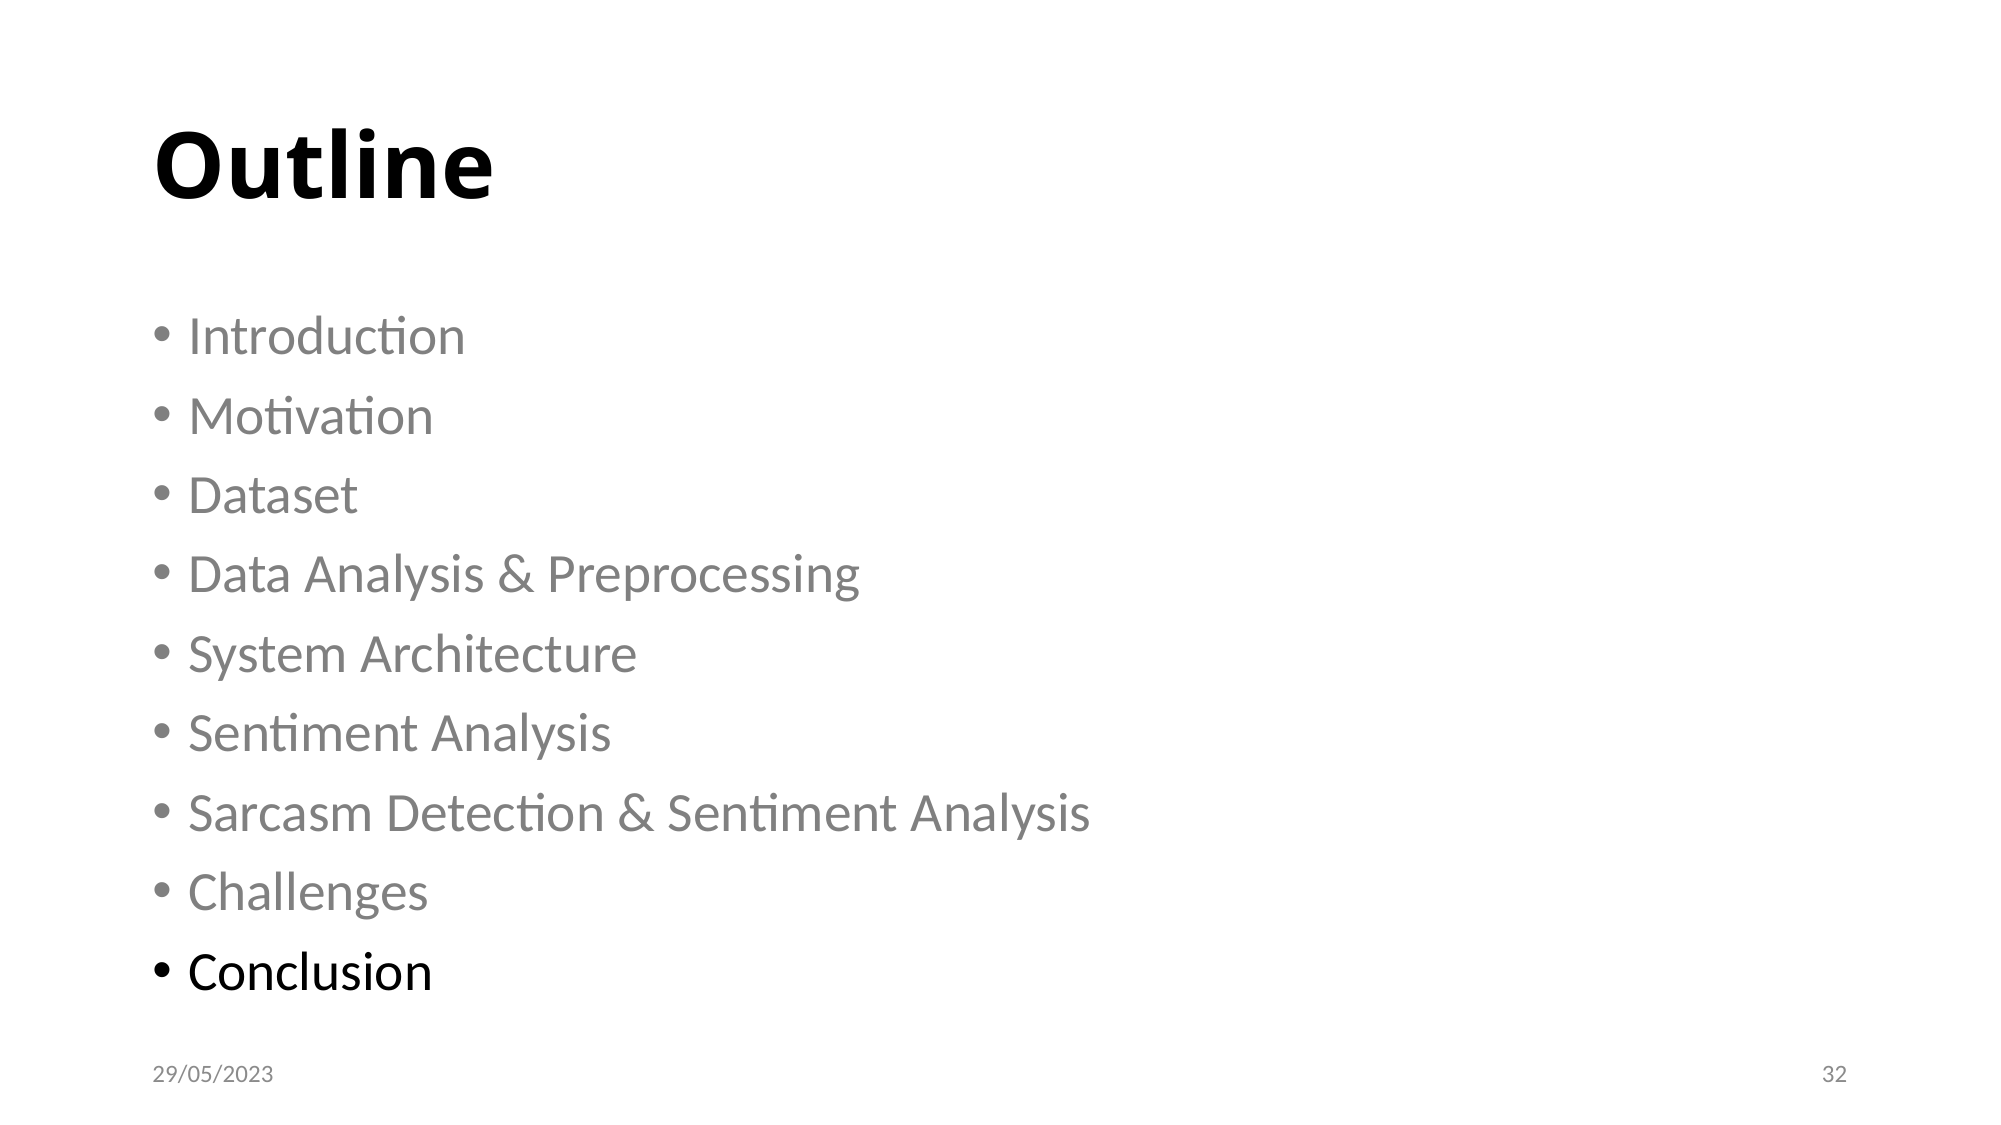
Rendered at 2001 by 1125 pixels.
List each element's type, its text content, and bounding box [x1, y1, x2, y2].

slide_number 32 [1412, 1042, 1863, 1103]
list Introduction Motivation Dataset Data Analysis & Preprocessing System Architecture Sentiment Analysis Sarcasm Detection & Sentiment Analysis Challenges Conclusion [137, 299, 1863, 1014]
title Outline [137, 59, 1863, 278]
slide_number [137, 1042, 588, 1103]
